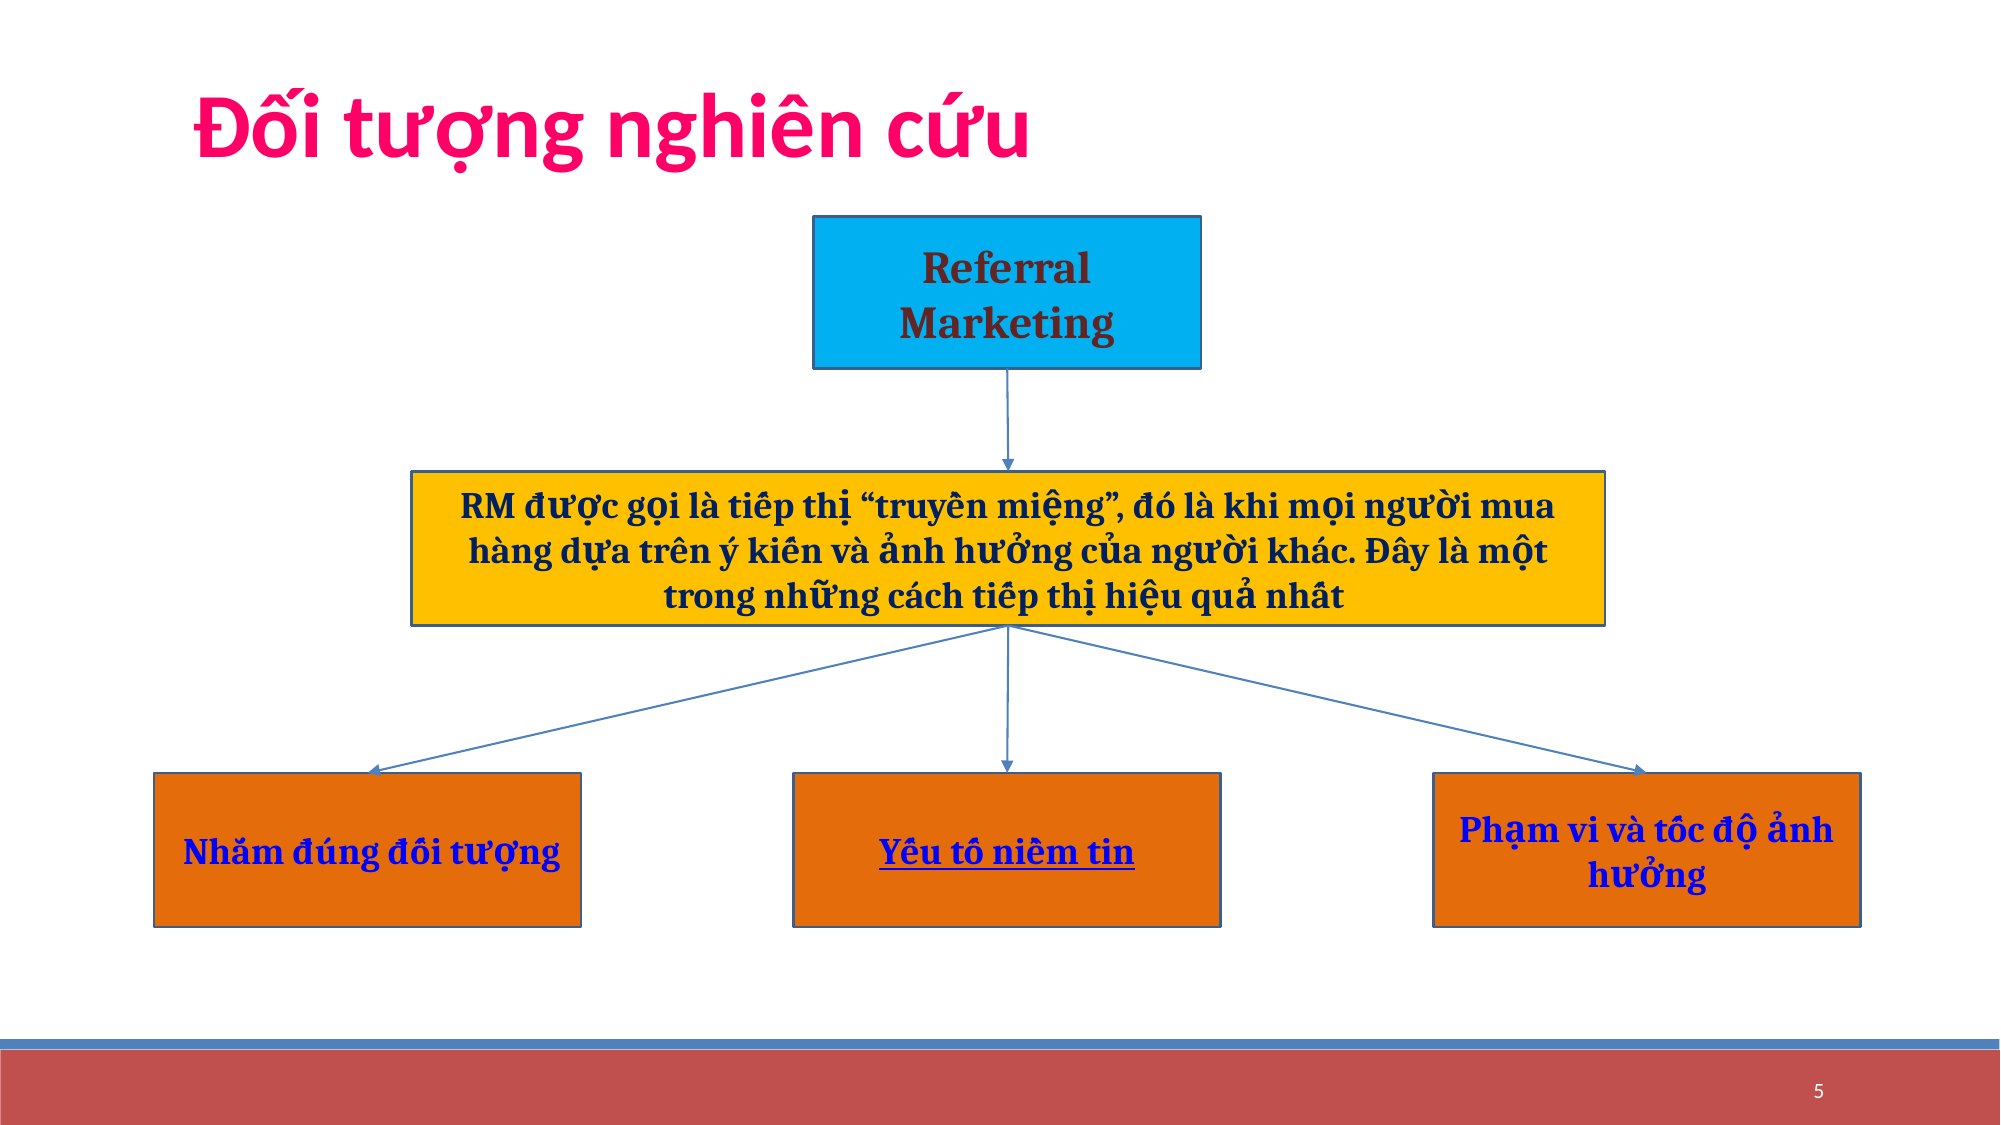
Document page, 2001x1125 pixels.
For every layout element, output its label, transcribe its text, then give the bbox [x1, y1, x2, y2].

text_box Đối tượng nghiên cứu [171, 70, 1702, 188]
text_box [367, 624, 1006, 774]
text_box RM được gọi là tiếp thị “truyền miệng”, đó là khi mọi người mua hàng dựa trên ý kiến và ảnh hưởng của người khác. Đây là một trong những cách tiếp thị hiệu quả nhất [410, 470, 1606, 622]
text_box Nhắm đúng đối tượng [153, 772, 582, 928]
text_box Yếu tố niềm tin [792, 782, 1222, 928]
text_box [1007, 624, 1648, 774]
slide_number 5 [1624, 1059, 1840, 1120]
text_box Phạm vi và tốc độ ảnh hưởng [1432, 772, 1862, 928]
text_box Referral Marketing [812, 215, 1202, 370]
